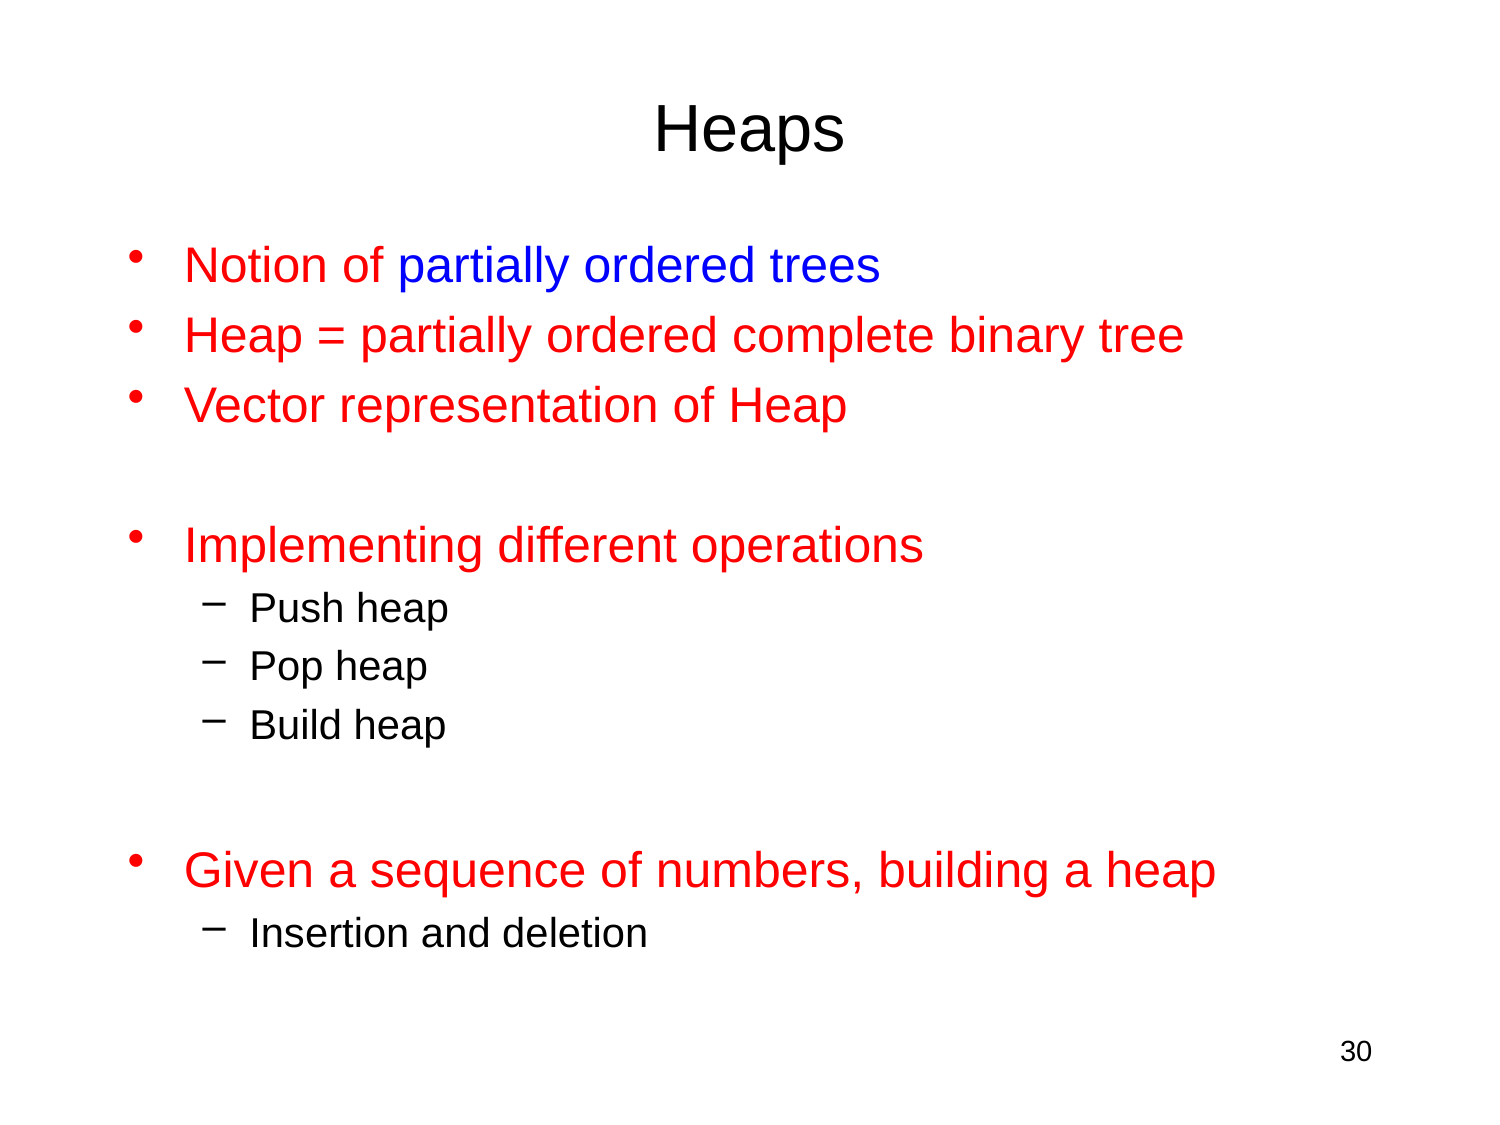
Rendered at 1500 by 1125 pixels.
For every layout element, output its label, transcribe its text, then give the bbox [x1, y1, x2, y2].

title Heaps [112, 62, 1388, 188]
slide_number 30 [1074, 1024, 1388, 1101]
list Notion of partially ordered trees Heap = partially ordered complete binary tree Vector representation of Heap Implementing different operations Push heap Pop heap Build heap Given a sequence of numbers, building a heap Insertion and deletion [112, 224, 1388, 1000]
